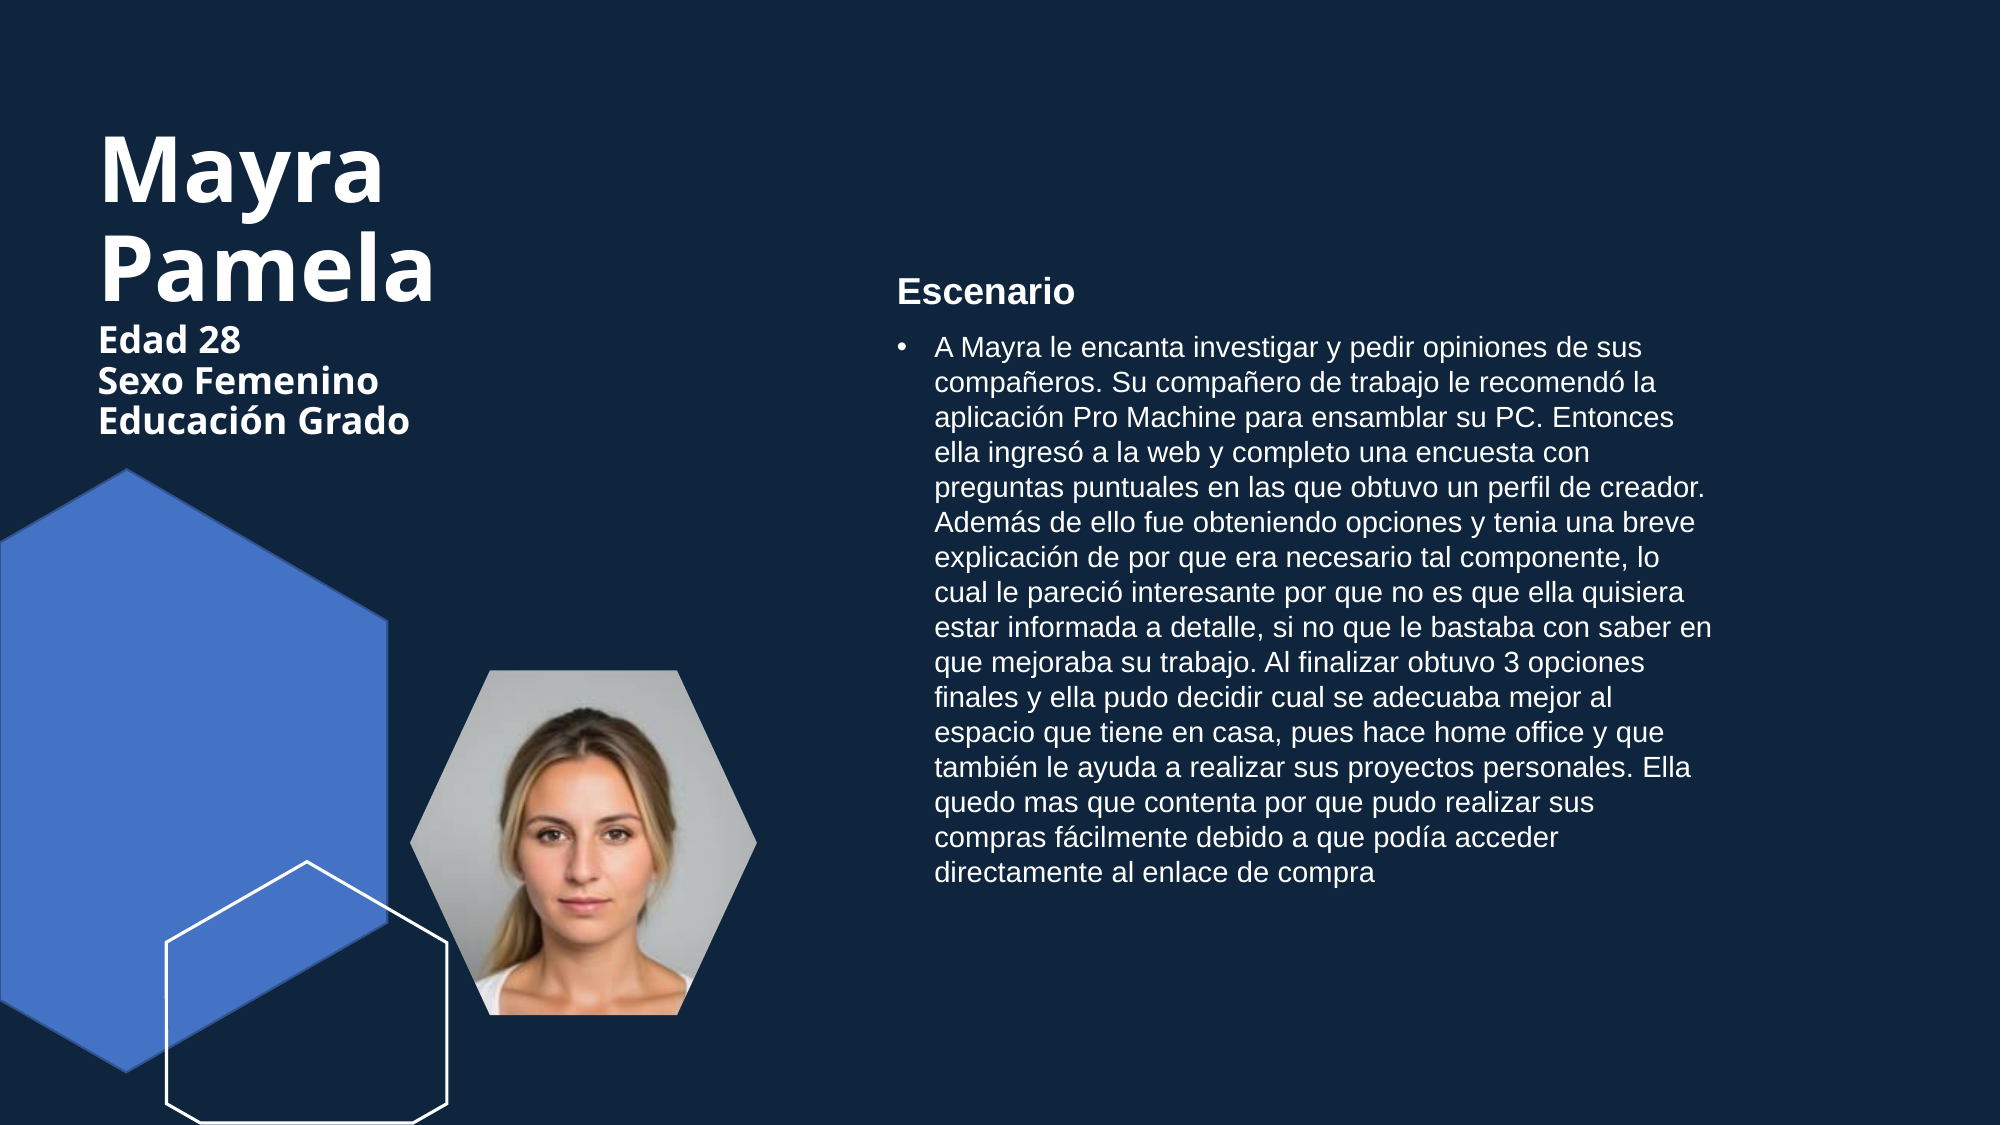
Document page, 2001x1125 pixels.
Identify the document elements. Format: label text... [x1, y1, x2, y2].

picture [409, 670, 758, 1016]
title Mayra Pamela Edad 28 Sexo Femenino Educación Grado [82, 115, 738, 490]
list Escenario [881, 250, 1729, 320]
list A Mayra le encanta investigar y pedir opiniones de sus compañeros. Su compañero de trabajo le recomendó la aplicación Pro Machine para ensamblar su PC. Entonces ella ingresó a la web y completo una encuesta con preguntas puntuales en las que obtuvo un perfil de creador. Además de ello fue obteniendo opciones y tenia una breve explicación de por que era necesario tal componente, lo cual le pareció interesante por que no es que ella quisiera estar informada a detalle, si no que le bastaba con saber en que mejoraba su trabajo. Al finalizar obtuvo 3 opciones finales y ella pudo decidir cual se adecuaba mejor al espacio que tiene en casa, pues hace home office y que también le ayuda a realizar sus proyectos personales. Ella quedo mas que contenta por que pudo realizar sus compras fácilmente debido a que podía acceder directamente al enlace de compra [881, 320, 1729, 875]
